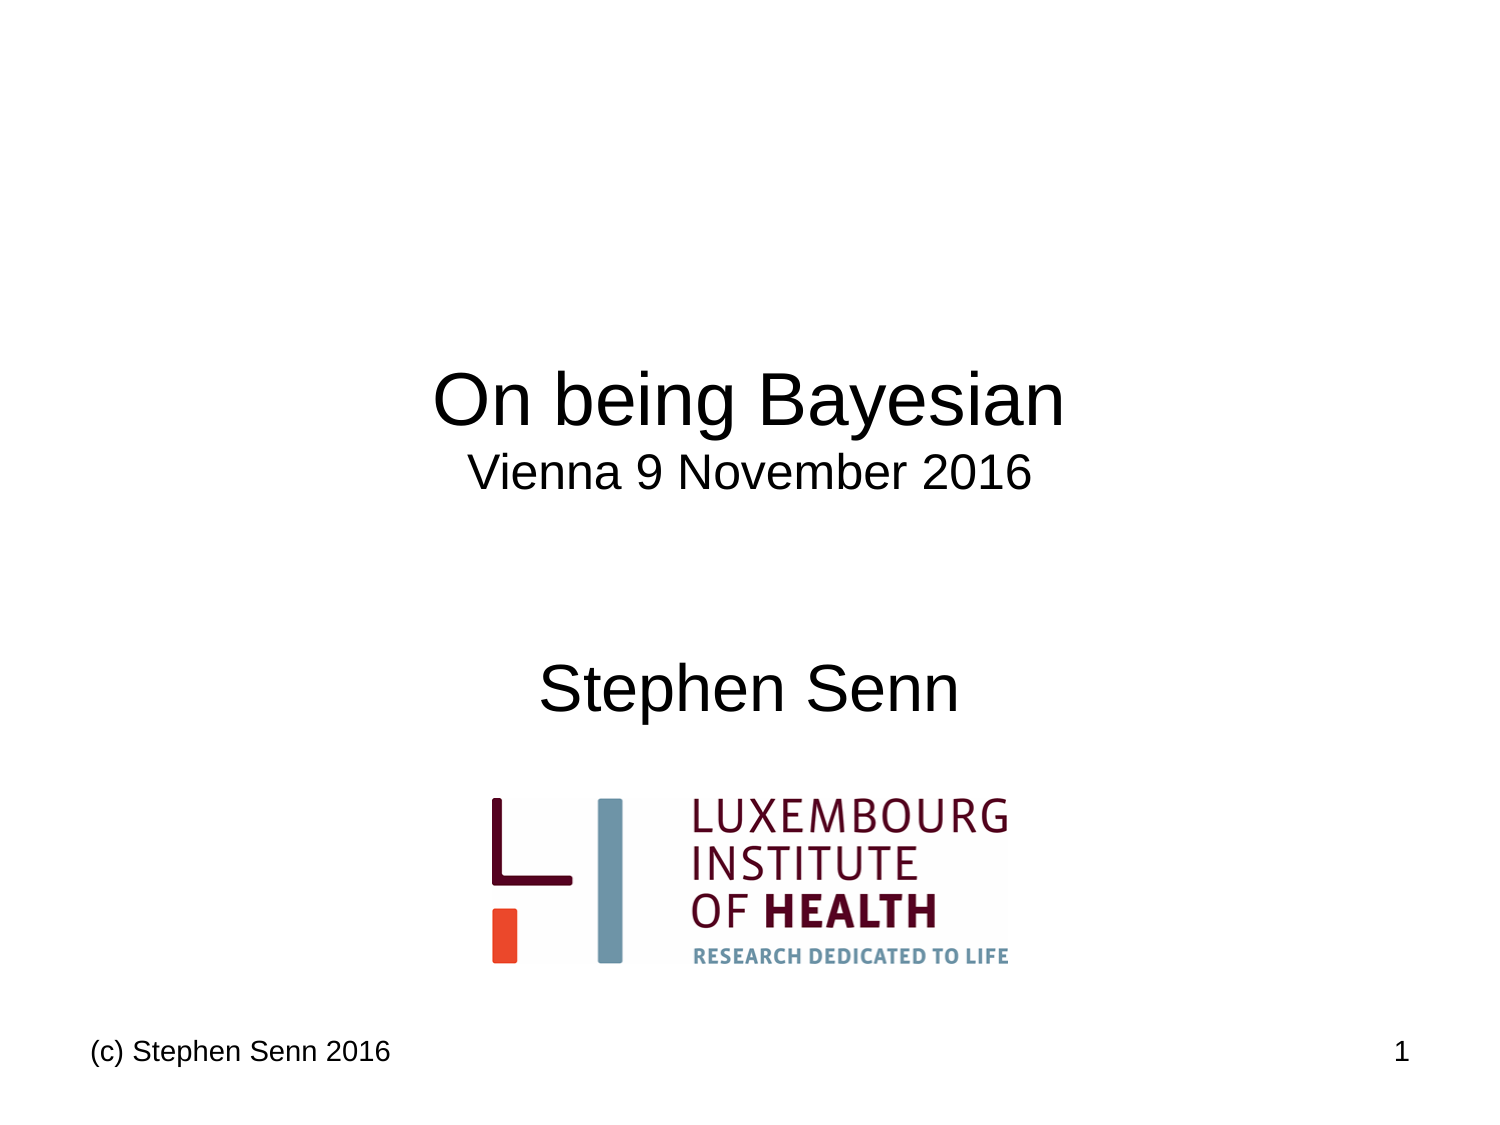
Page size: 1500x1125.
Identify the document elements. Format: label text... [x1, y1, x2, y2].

title On being Bayesian Vienna 9 November 2016 [112, 349, 1388, 591]
slide_number (c) Stephen Senn 2016 [74, 1024, 426, 1103]
picture [492, 797, 1008, 965]
slide_number 1 [1074, 1024, 1426, 1103]
subtitle Stephen Senn [225, 637, 1275, 925]
